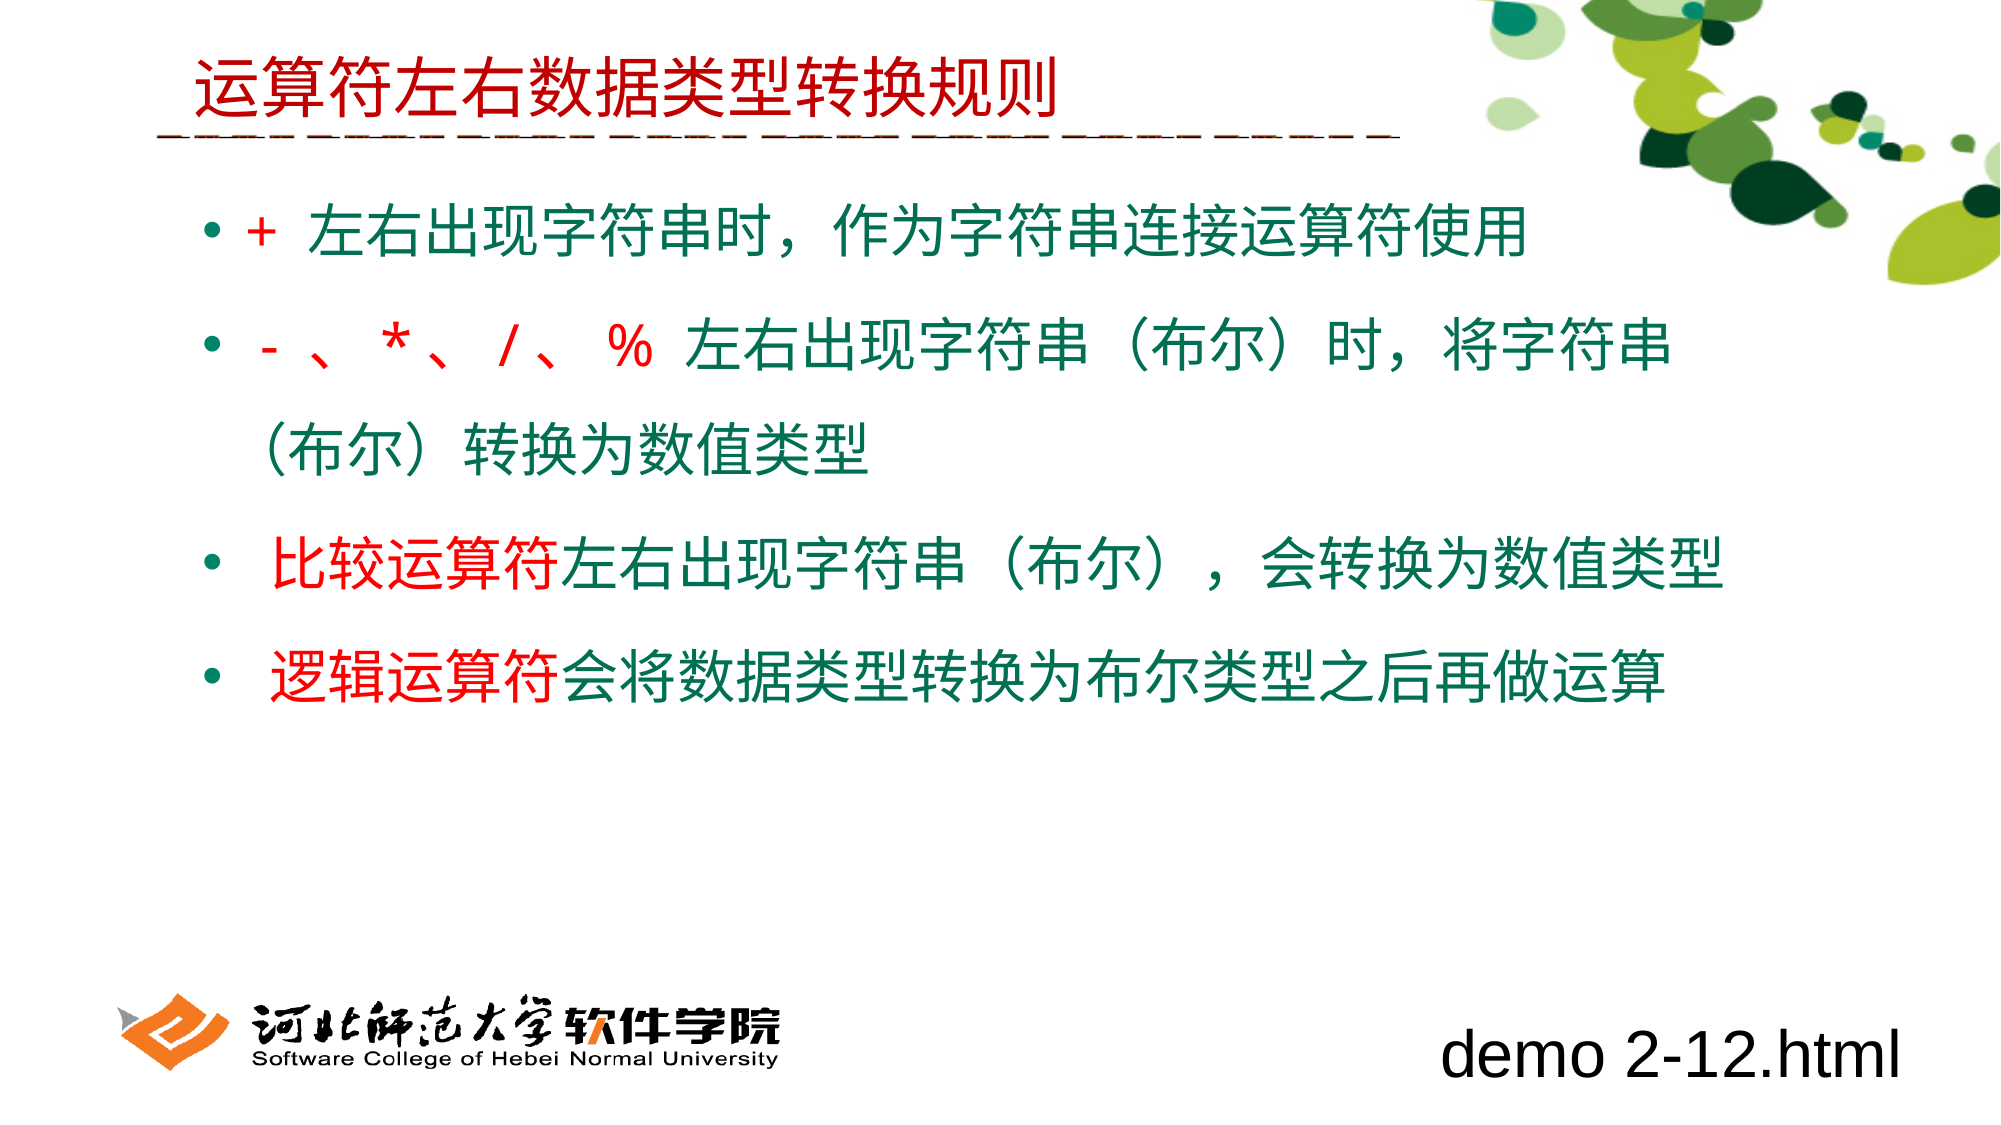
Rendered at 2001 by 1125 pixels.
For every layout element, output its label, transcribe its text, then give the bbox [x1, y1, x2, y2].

picture [0, 0, 2001, 1125]
list 运算符左右数据类型转换规则 [178, 38, 1523, 120]
text_box demo 2-12.html [1425, 1003, 1973, 1098]
list + 左右出现字符串时，作为字符串连接运算符使用 - 、*、/、% 左右出现字符串（布尔）时，将字符串（布尔）转换为数值类型 比较运算符左右出现字符串（布尔），会转换为数值类型 逻辑运算符会将数据类型转换为布尔类型之后再做运算 [187, 152, 1782, 914]
